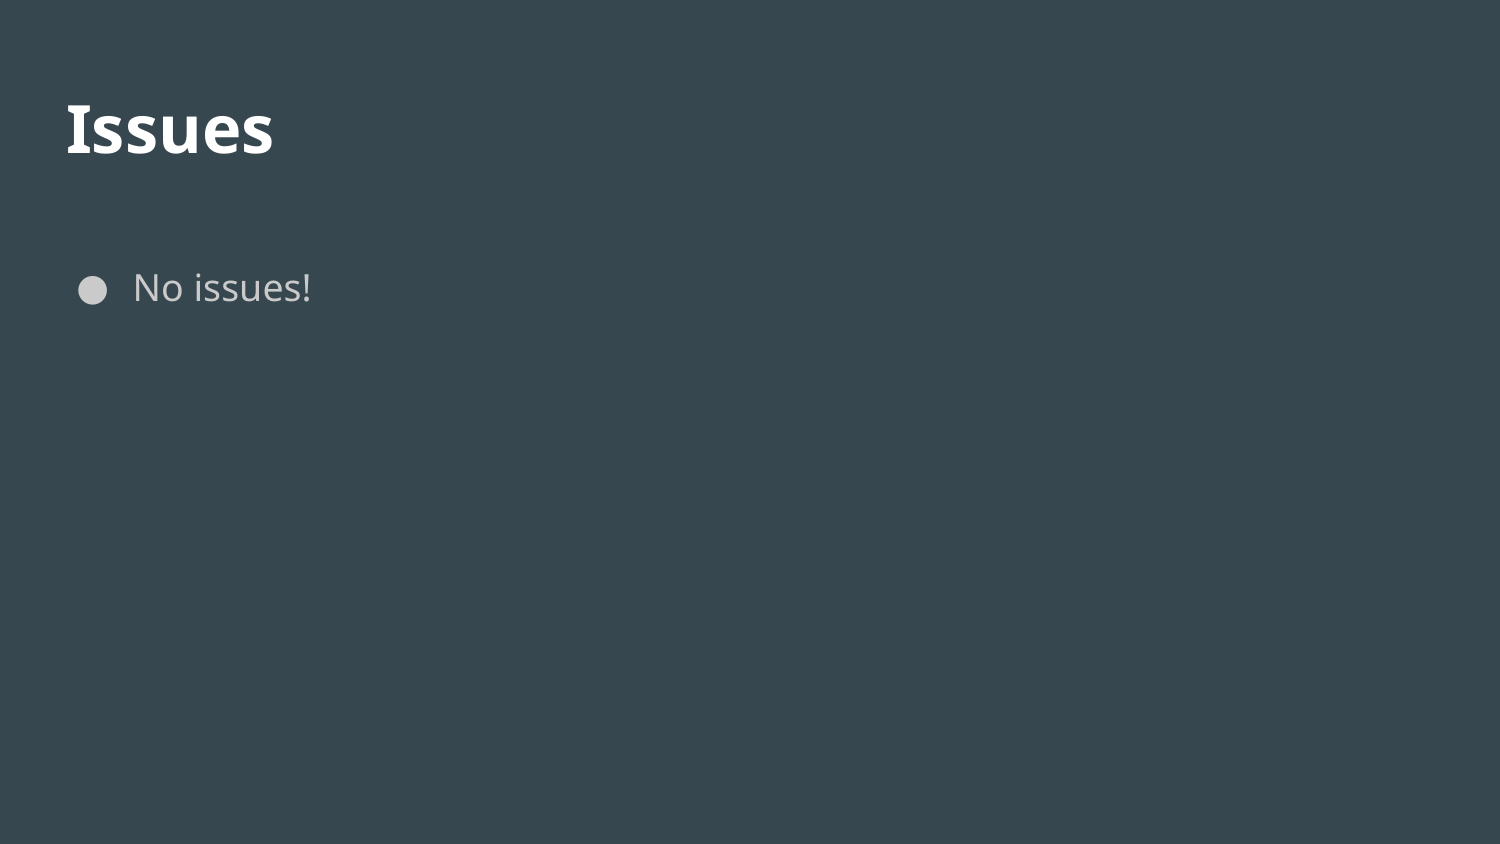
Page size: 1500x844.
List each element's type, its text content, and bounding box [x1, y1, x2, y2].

list No issues! [42, 226, 912, 735]
title Issues [51, 71, 622, 166]
